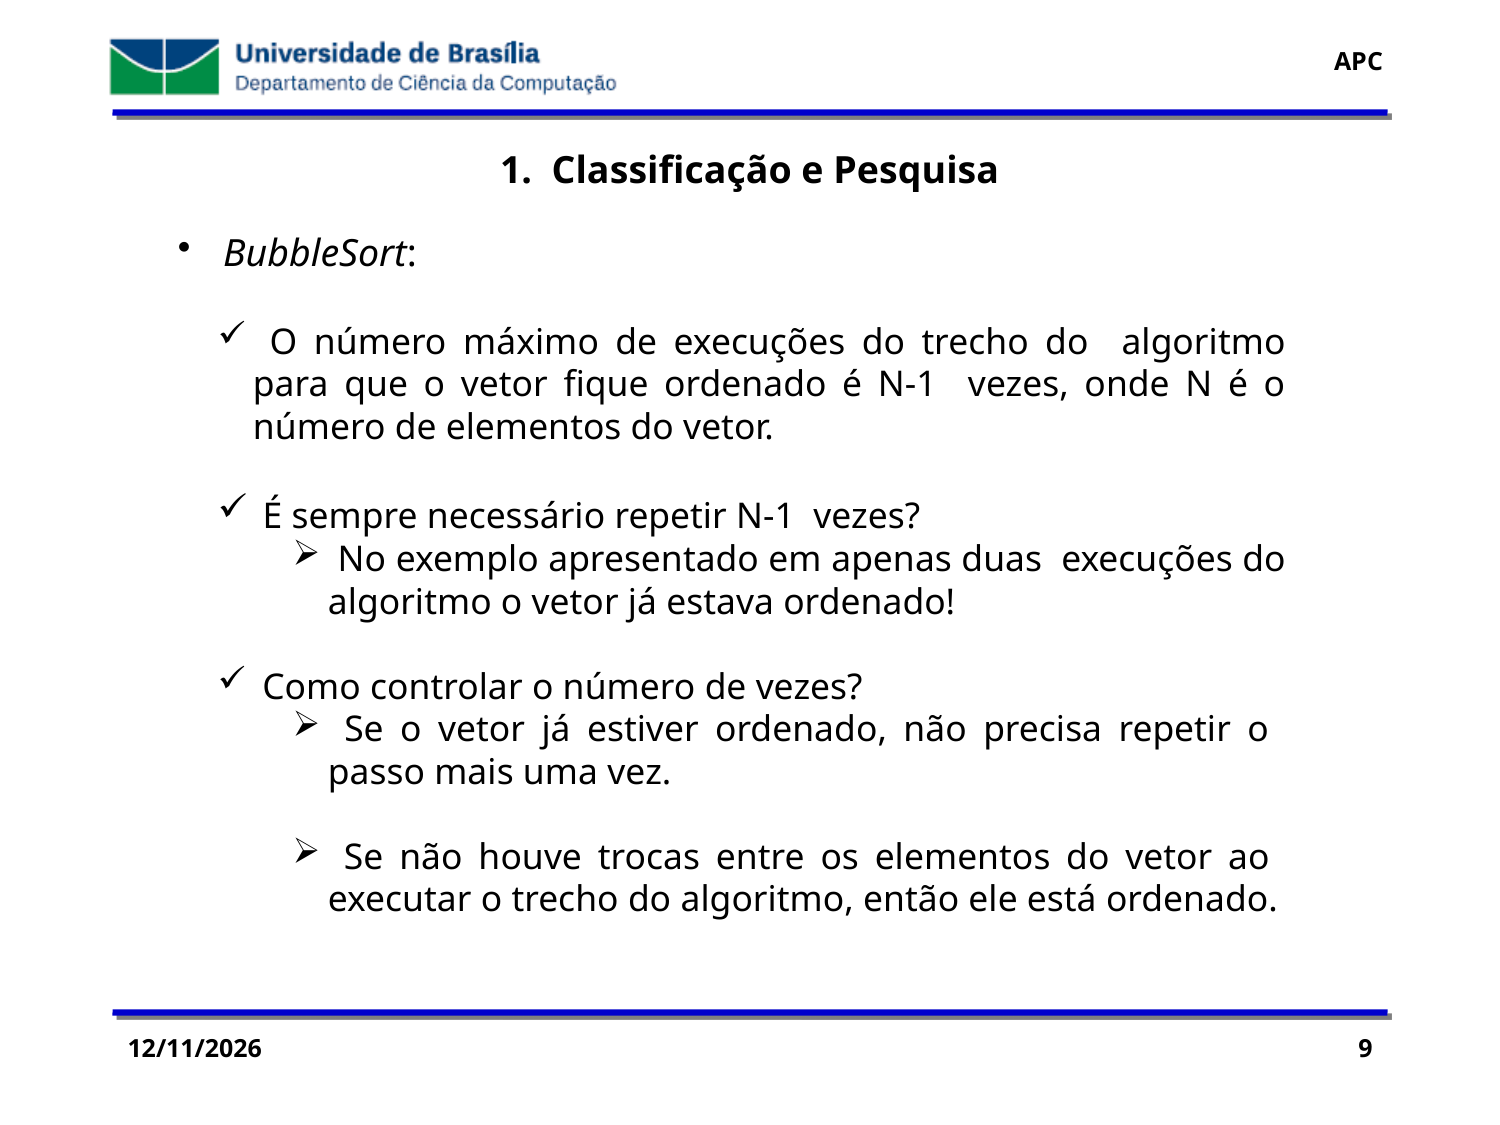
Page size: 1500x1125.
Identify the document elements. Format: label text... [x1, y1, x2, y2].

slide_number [112, 1024, 426, 1101]
picture [105, 35, 632, 100]
text_box BubbleSort: O número máximo de execuções do trecho do algoritmo para que o vetor fique ordenado é N-1 vezes, onde N é o número de elementos do vetor. É sempre necessário repetir N-1 vezes? No exemplo apresentado em apenas duas execuções do algoritmo o vetor já estava ordenado! Como controlar o número de vezes? Se o vetor já estiver ordenado, não precisa repetir o passo mais uma vez. Se não houve trocas entre os elementos do vetor ao executar o trecho do algoritmo, então ele está ordenado. [163, 221, 1301, 927]
slide_number 9 [1074, 1024, 1388, 1101]
text_box 1. Classificação e Pesquisa [112, 138, 1388, 198]
